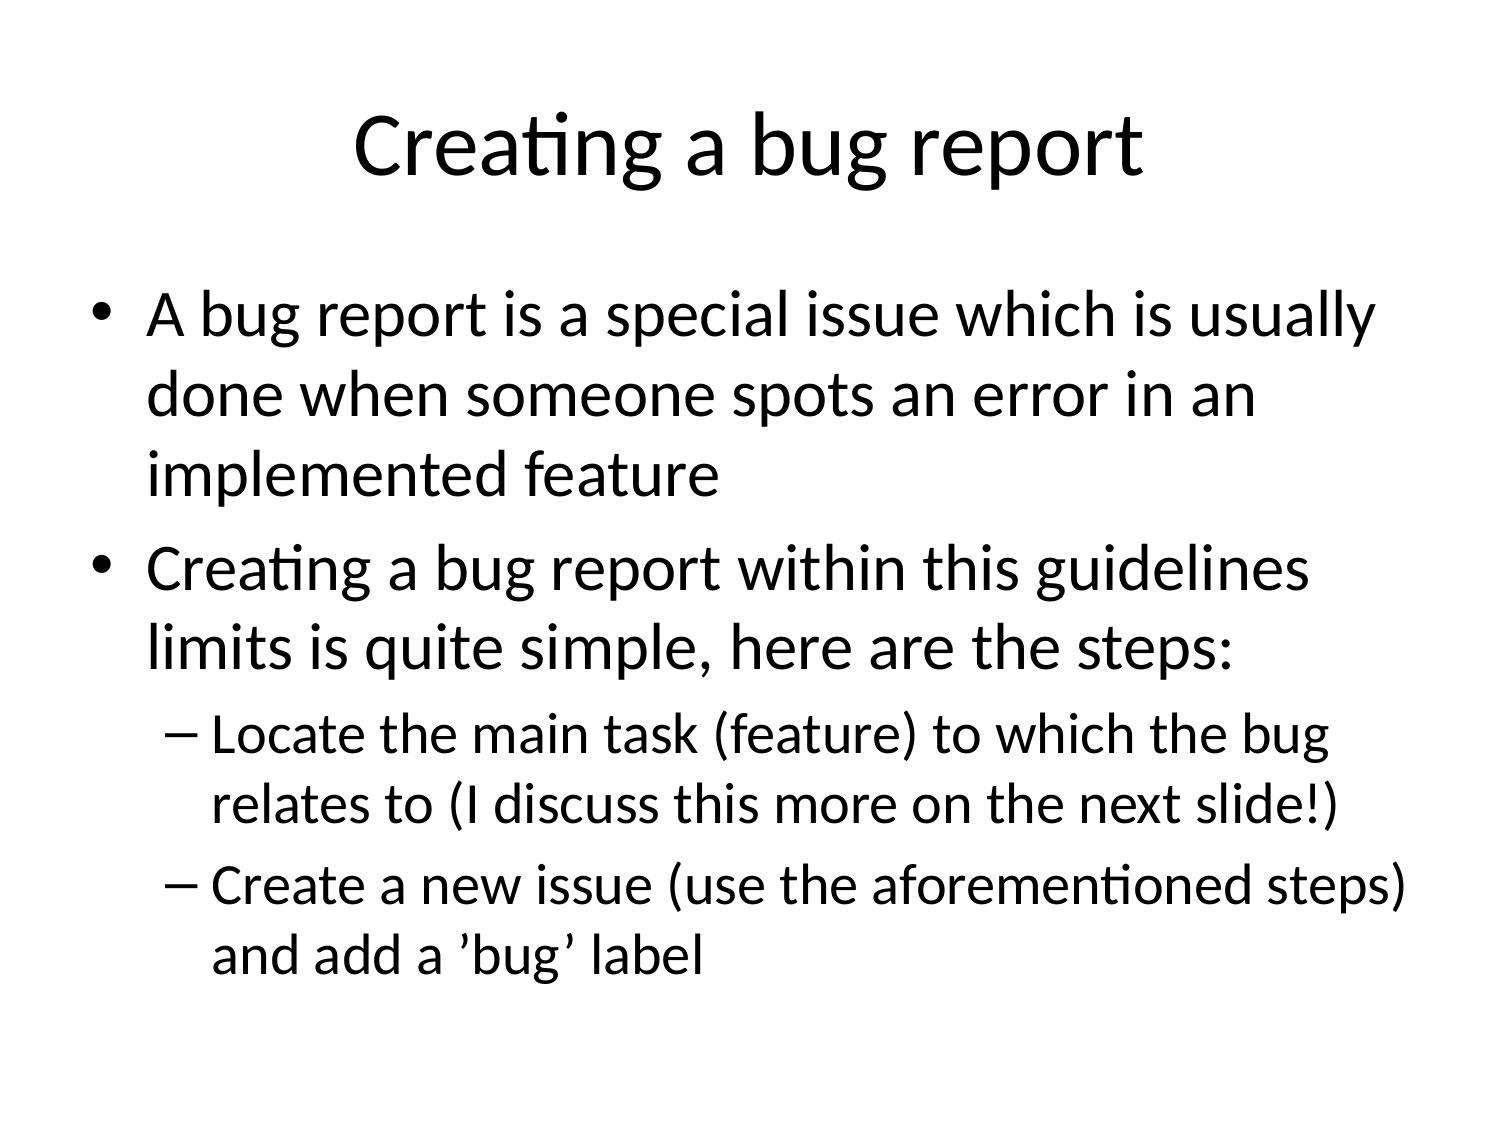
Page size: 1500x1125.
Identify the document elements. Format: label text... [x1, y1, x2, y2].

title Creating a bug report [75, 45, 1425, 233]
list A bug report is a special issue which is usually done when someone spots an error in an implemented feature Creating a bug report within this guidelines limits is quite simple, here are the steps: Locate the main task (feature) to which the bug relates to (I discuss this more on the next slide!) Create a new issue (use the aforementioned steps) and add a ’bug’ label [75, 262, 1425, 1005]
